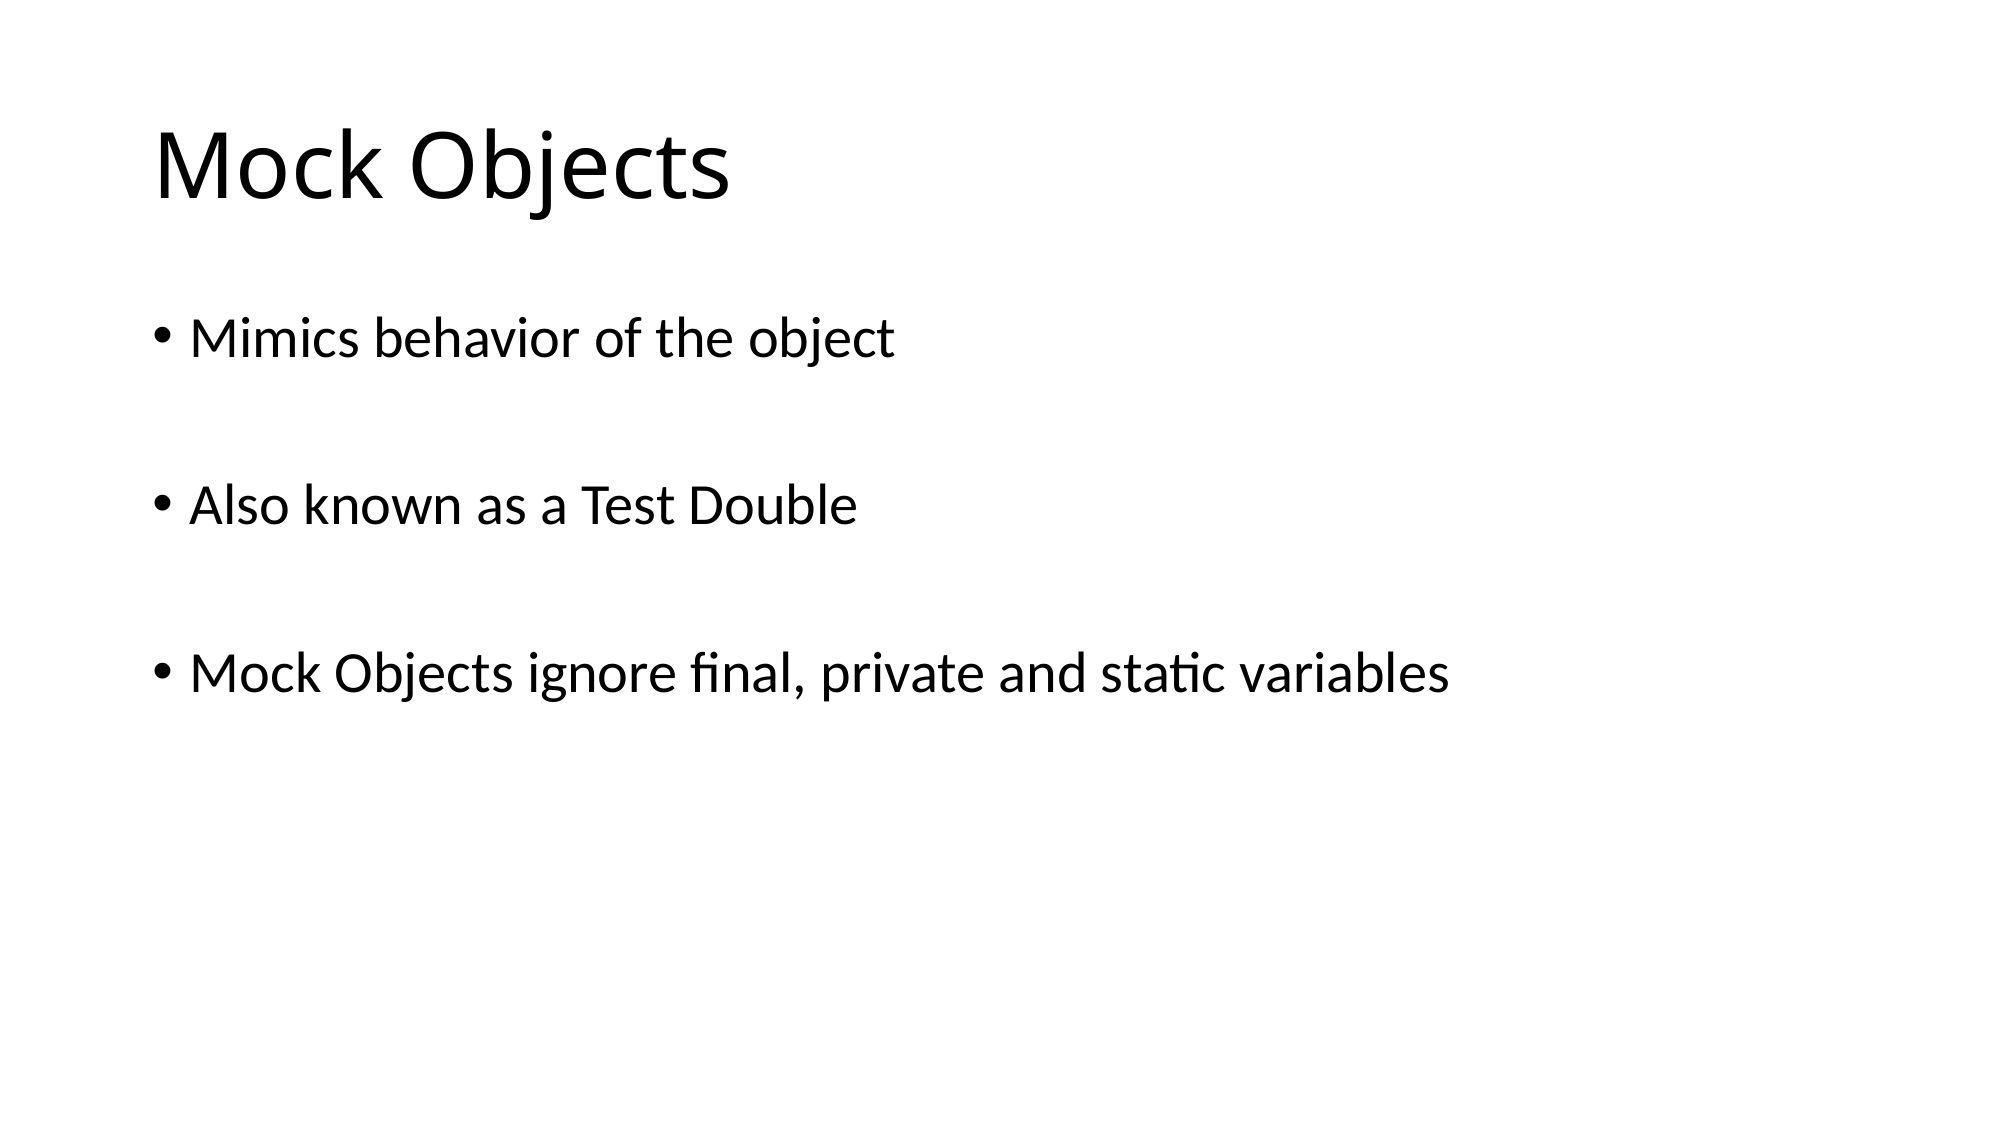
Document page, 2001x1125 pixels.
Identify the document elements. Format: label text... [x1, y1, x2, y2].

list Mimics behavior of the object Also known as a Test Double Mock Objects ignore final, private and static variables [137, 299, 1863, 1014]
title Mock Objects [137, 59, 1863, 278]
